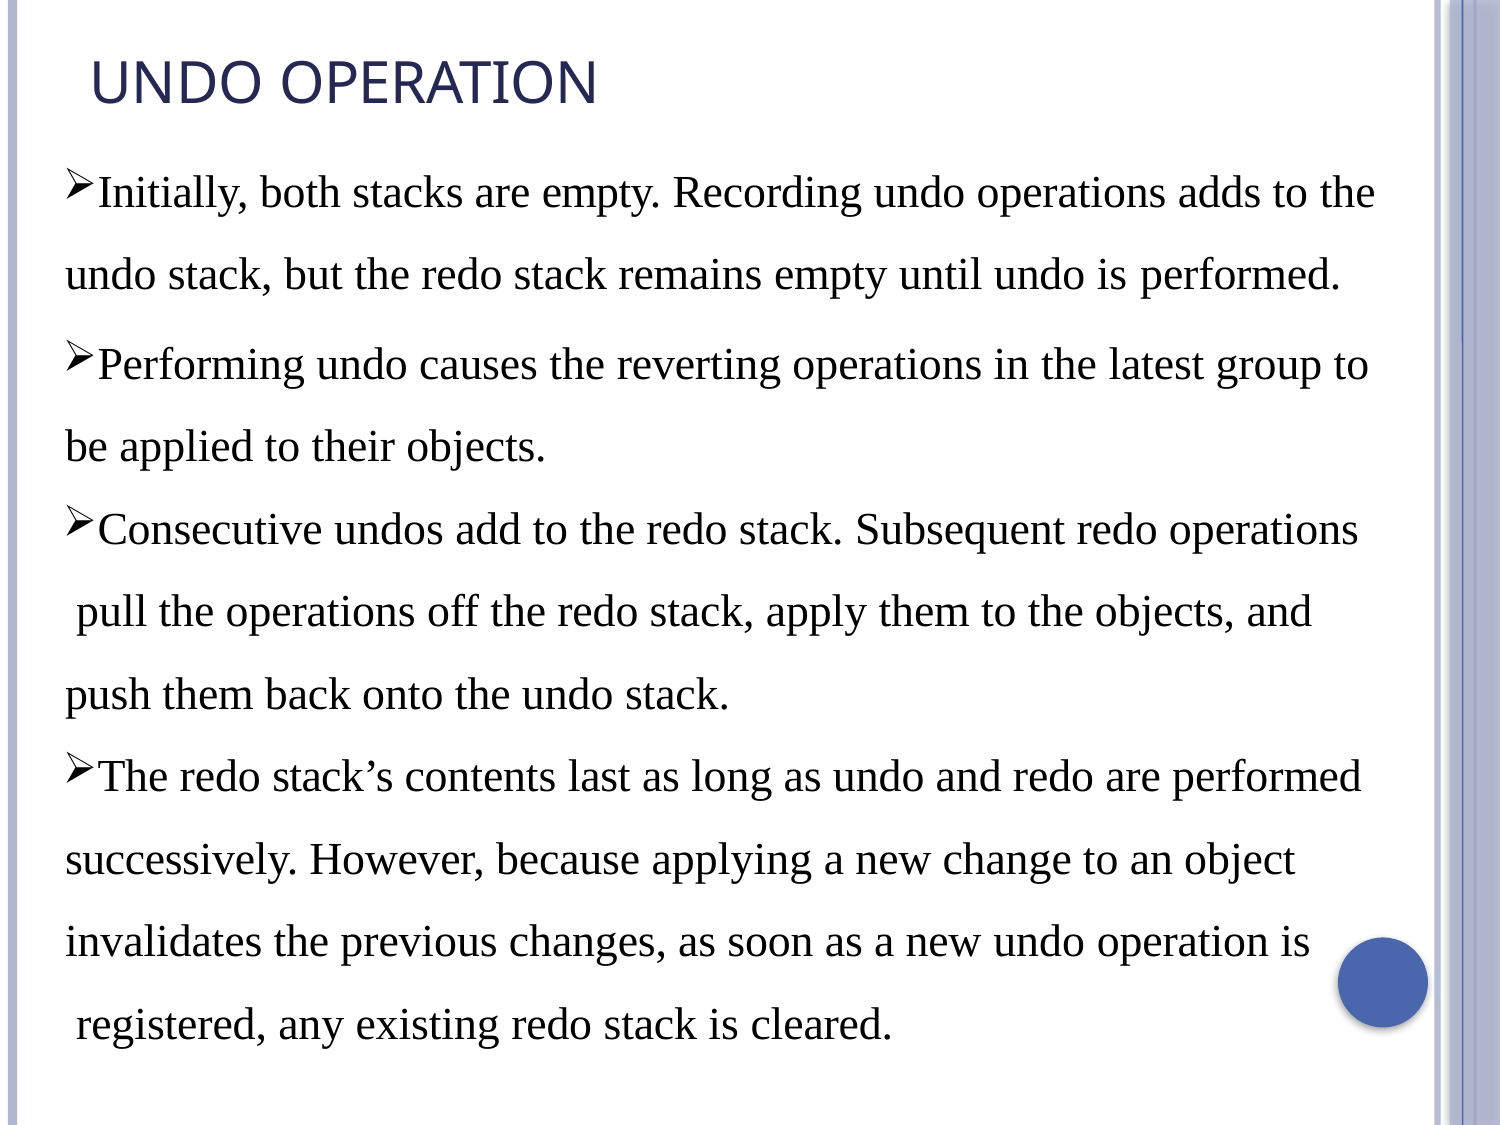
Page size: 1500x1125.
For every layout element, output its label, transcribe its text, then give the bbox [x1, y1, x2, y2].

title UNDO OPERATION [87, 0, 963, 116]
text_box Initially, both stacks are empty. Recording undo operations adds to the undo stack, but the redo stack remains empty until undo is performed. Performing undo causes the reverting operations in the latest group to be applied to their objects. Consecutive undos add to the redo stack. Subsequent redo operations pull the operations off the redo stack, apply them to the objects, and push them back onto the undo stack. The redo stack’s contents last as long as undo and redo are performed successively. However, because applying a new change to an object invalidates the previous changes, as soon as a new undo operation is registered, any existing redo stack is cleared. [62, 131, 1393, 1049]
